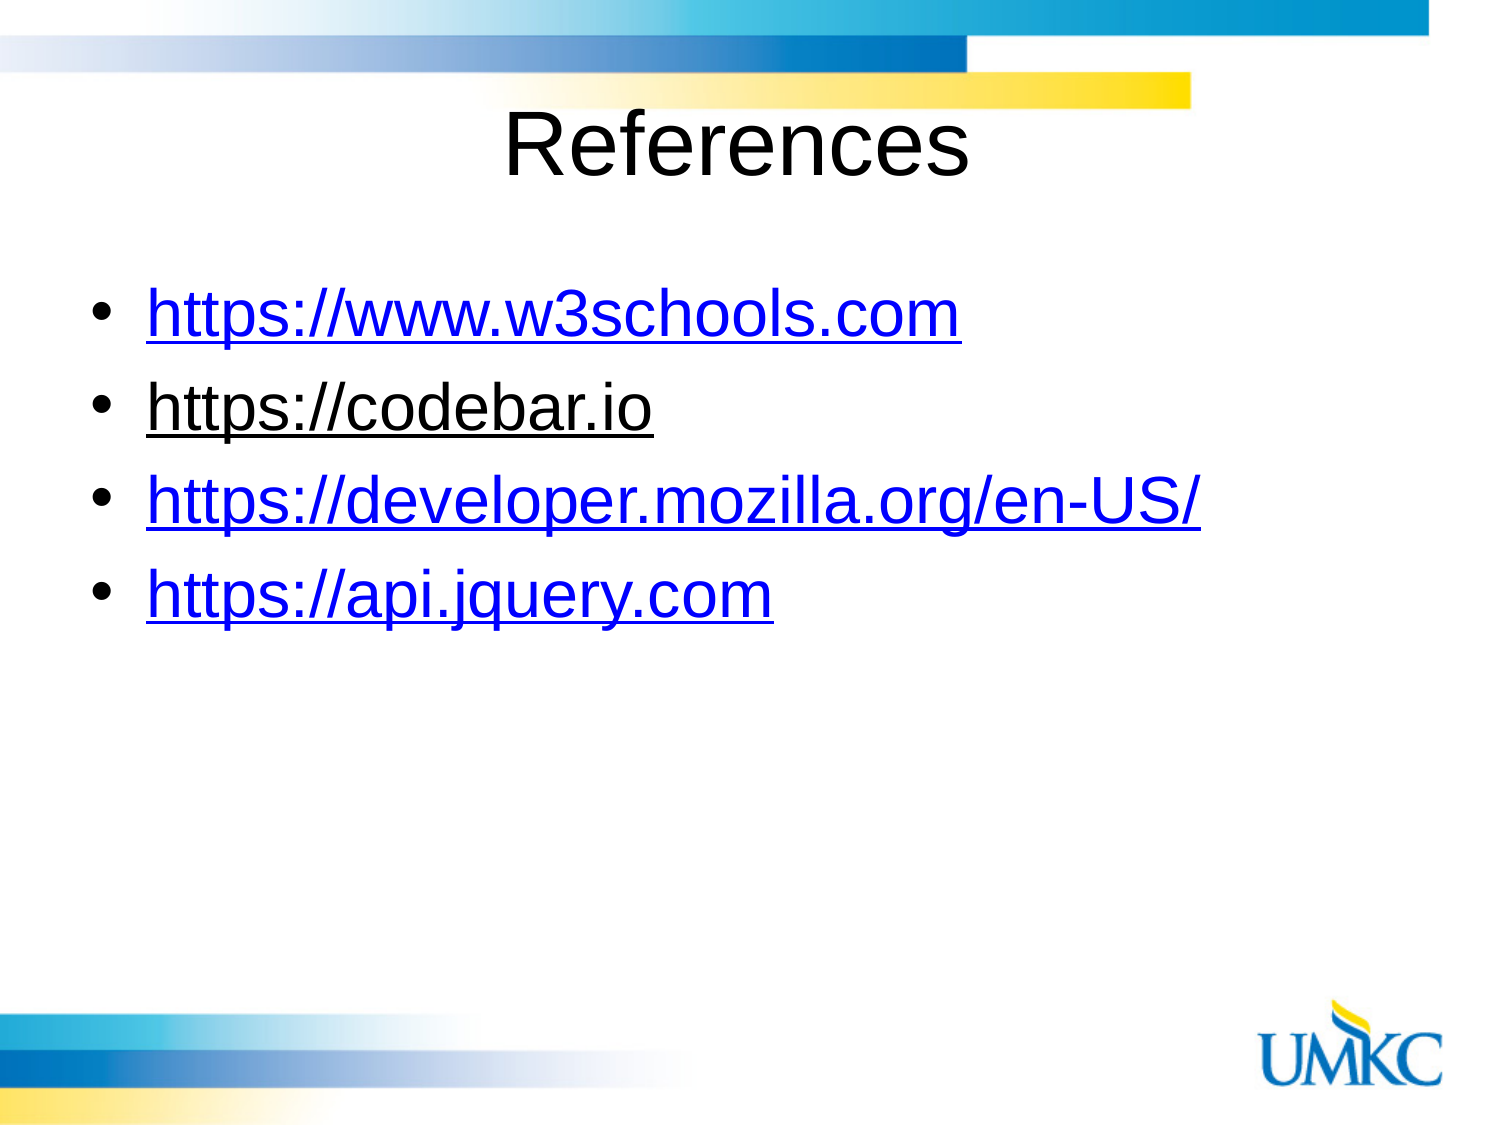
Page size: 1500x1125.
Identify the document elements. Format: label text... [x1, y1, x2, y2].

picture [0, 0, 1500, 1125]
title References [75, 45, 1425, 233]
list https://www.w3schools.com https://codebar.io https://developer.mozilla.org/en-US/ https://api.jquery.com [75, 262, 1425, 1005]
